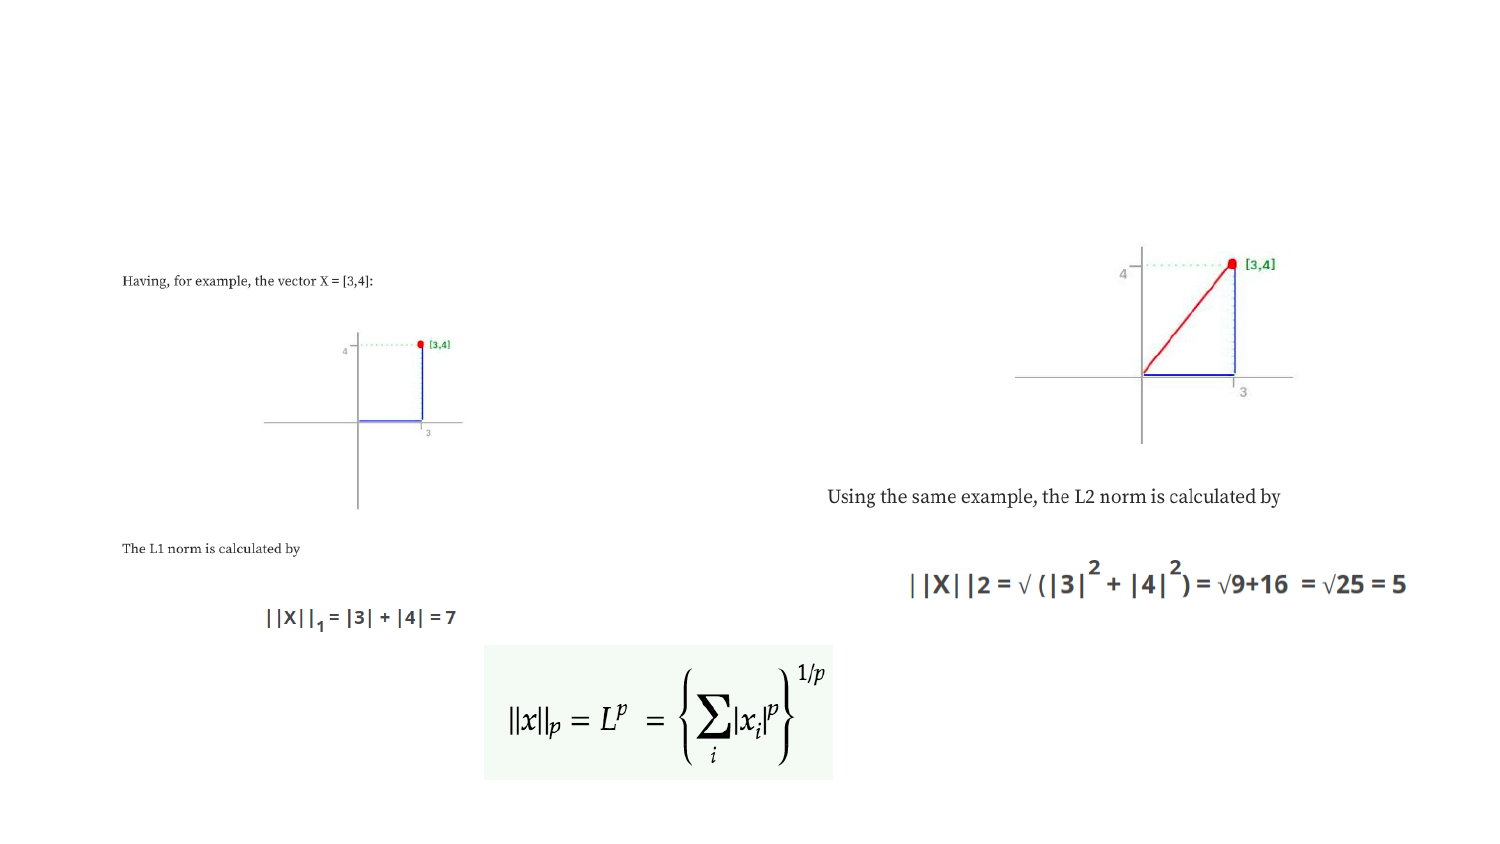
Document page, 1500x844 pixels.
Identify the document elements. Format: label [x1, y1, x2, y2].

picture [805, 225, 1429, 619]
picture [102, 267, 834, 780]
